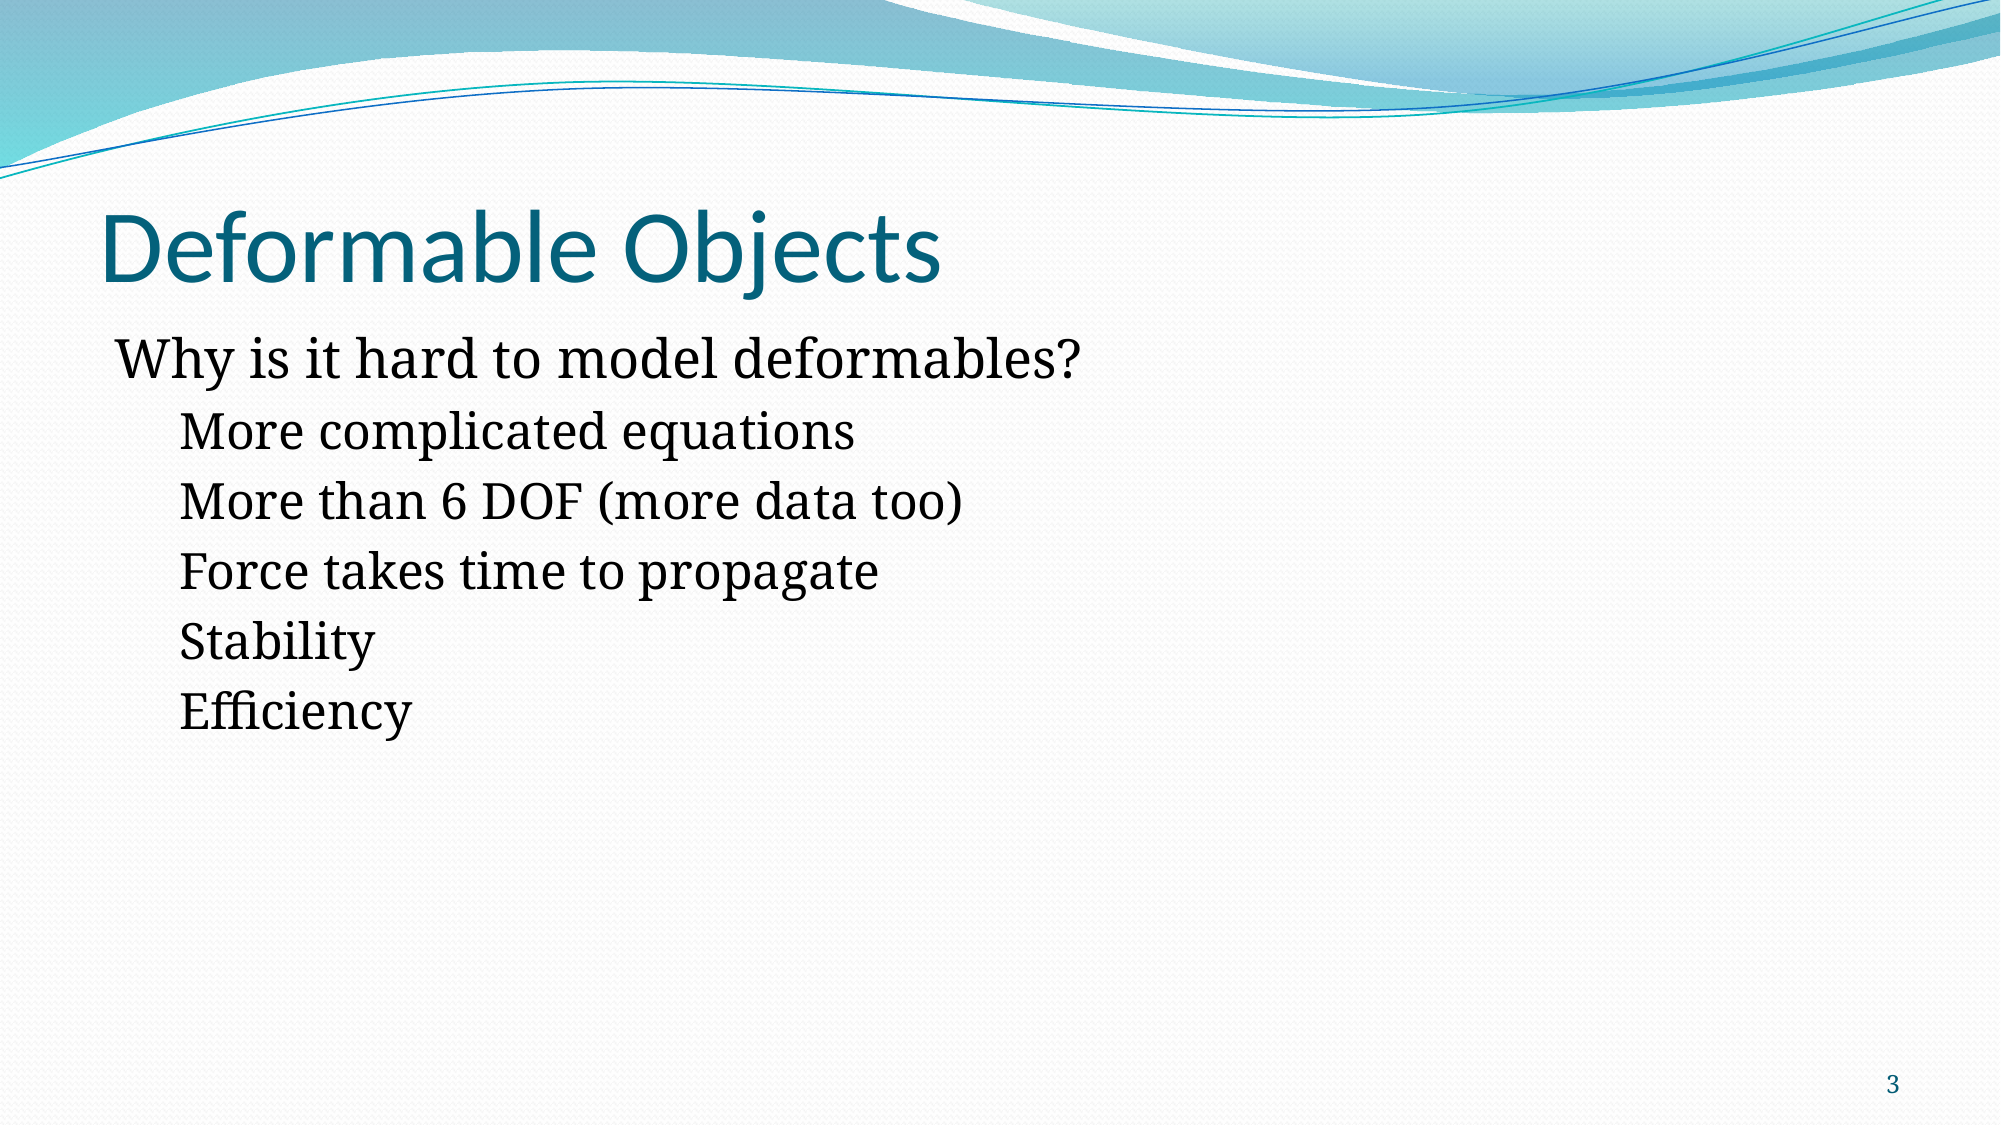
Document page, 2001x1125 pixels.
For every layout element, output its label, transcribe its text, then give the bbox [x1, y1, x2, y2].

title Deformable Objects [99, 115, 1900, 303]
list Why is it hard to model deformables? More complicated equations More than 6 DOF (more data too) Force takes time to propagate Stability Efficiency [99, 317, 1900, 1038]
slide_number 3 [1733, 1042, 1900, 1103]
